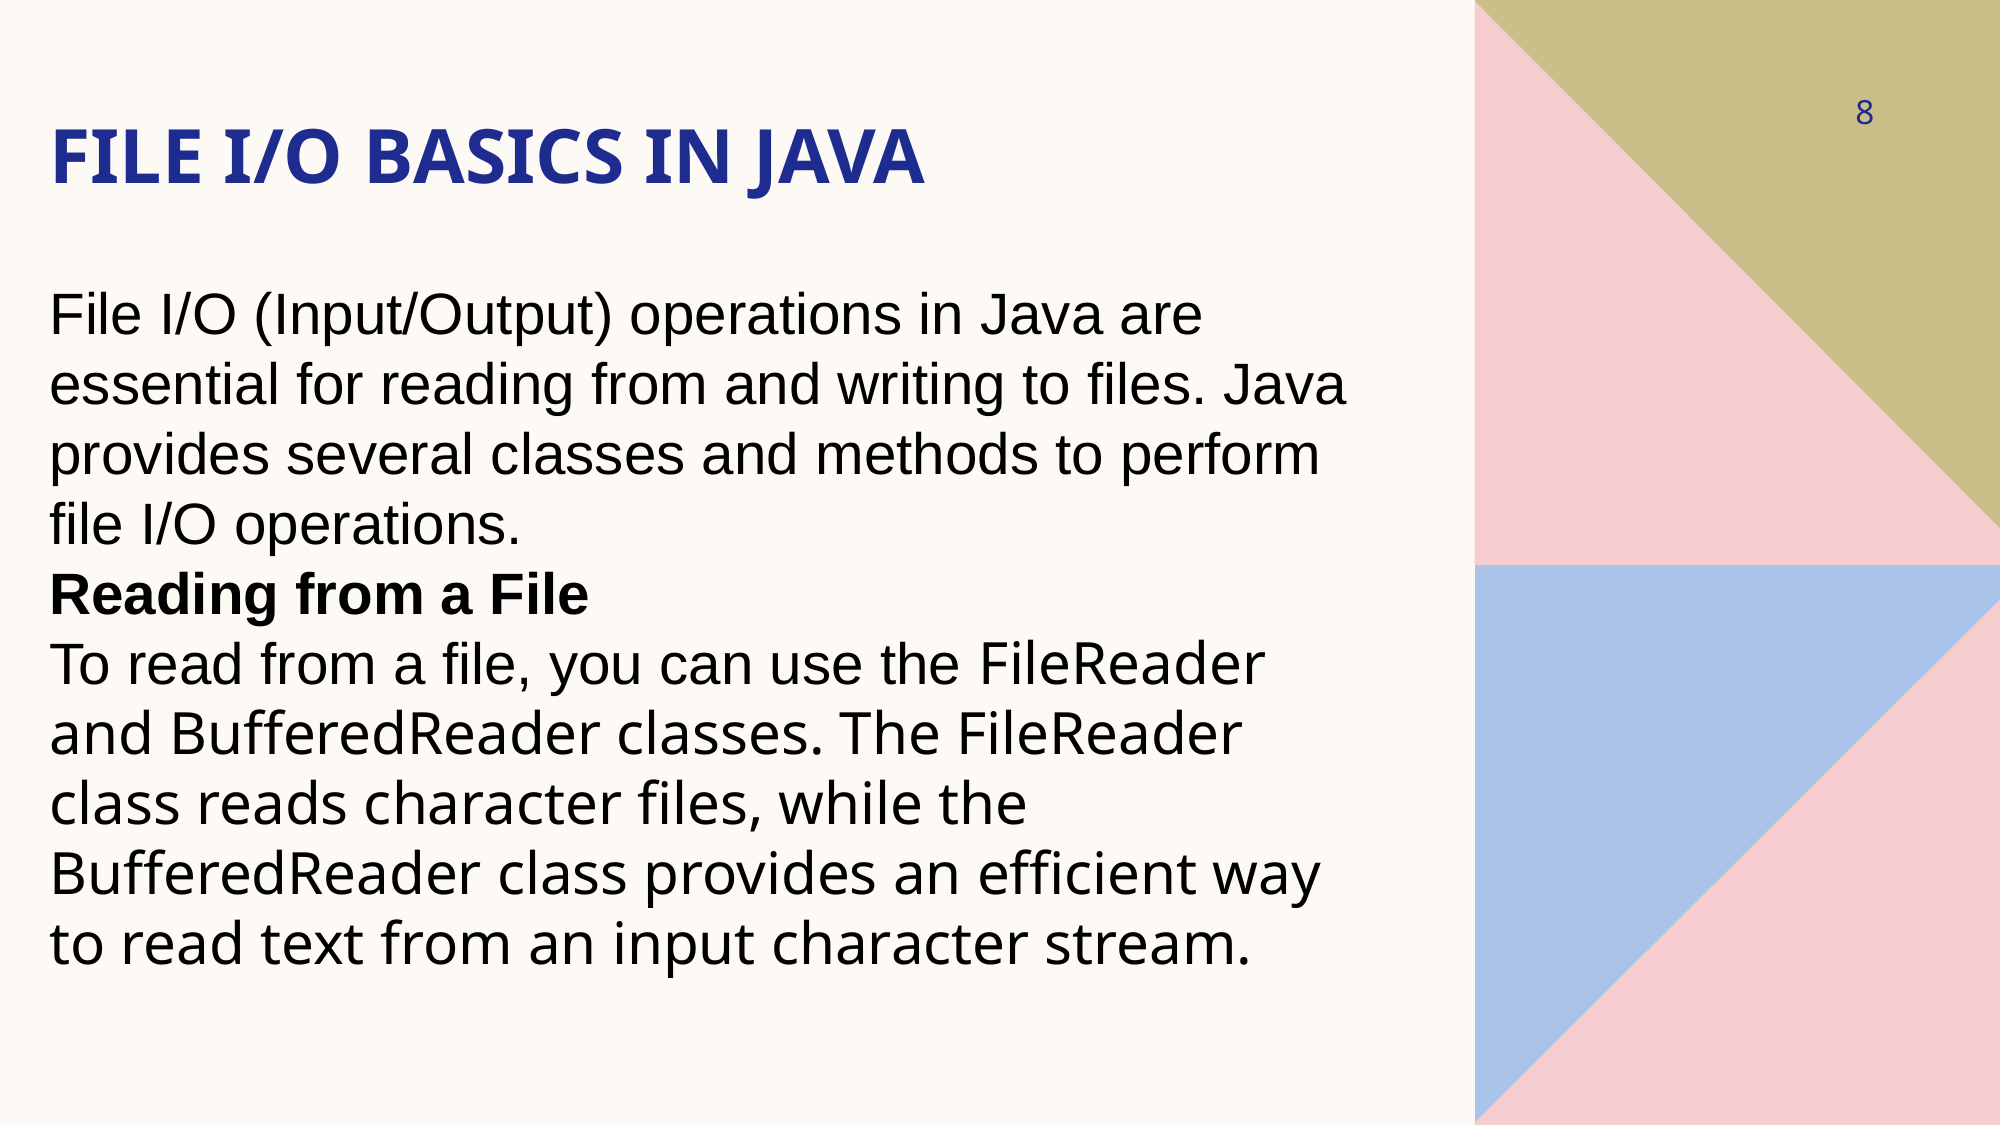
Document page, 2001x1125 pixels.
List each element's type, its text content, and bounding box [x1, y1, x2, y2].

slide_number 8 [1712, 75, 1875, 153]
title File I/O Basics in Java [34, 116, 1314, 199]
list File I/O (Input/Output) operations in Java are essential for reading from and writing to files. Java provides several classes and methods to perform file I/O operations. Reading from a File To read from a file, you can use the FileReader and BufferedReader classes. The FileReader class reads character files, while the BufferedReader class provides an efficient way to read text from an input character stream. [34, 276, 1369, 1044]
